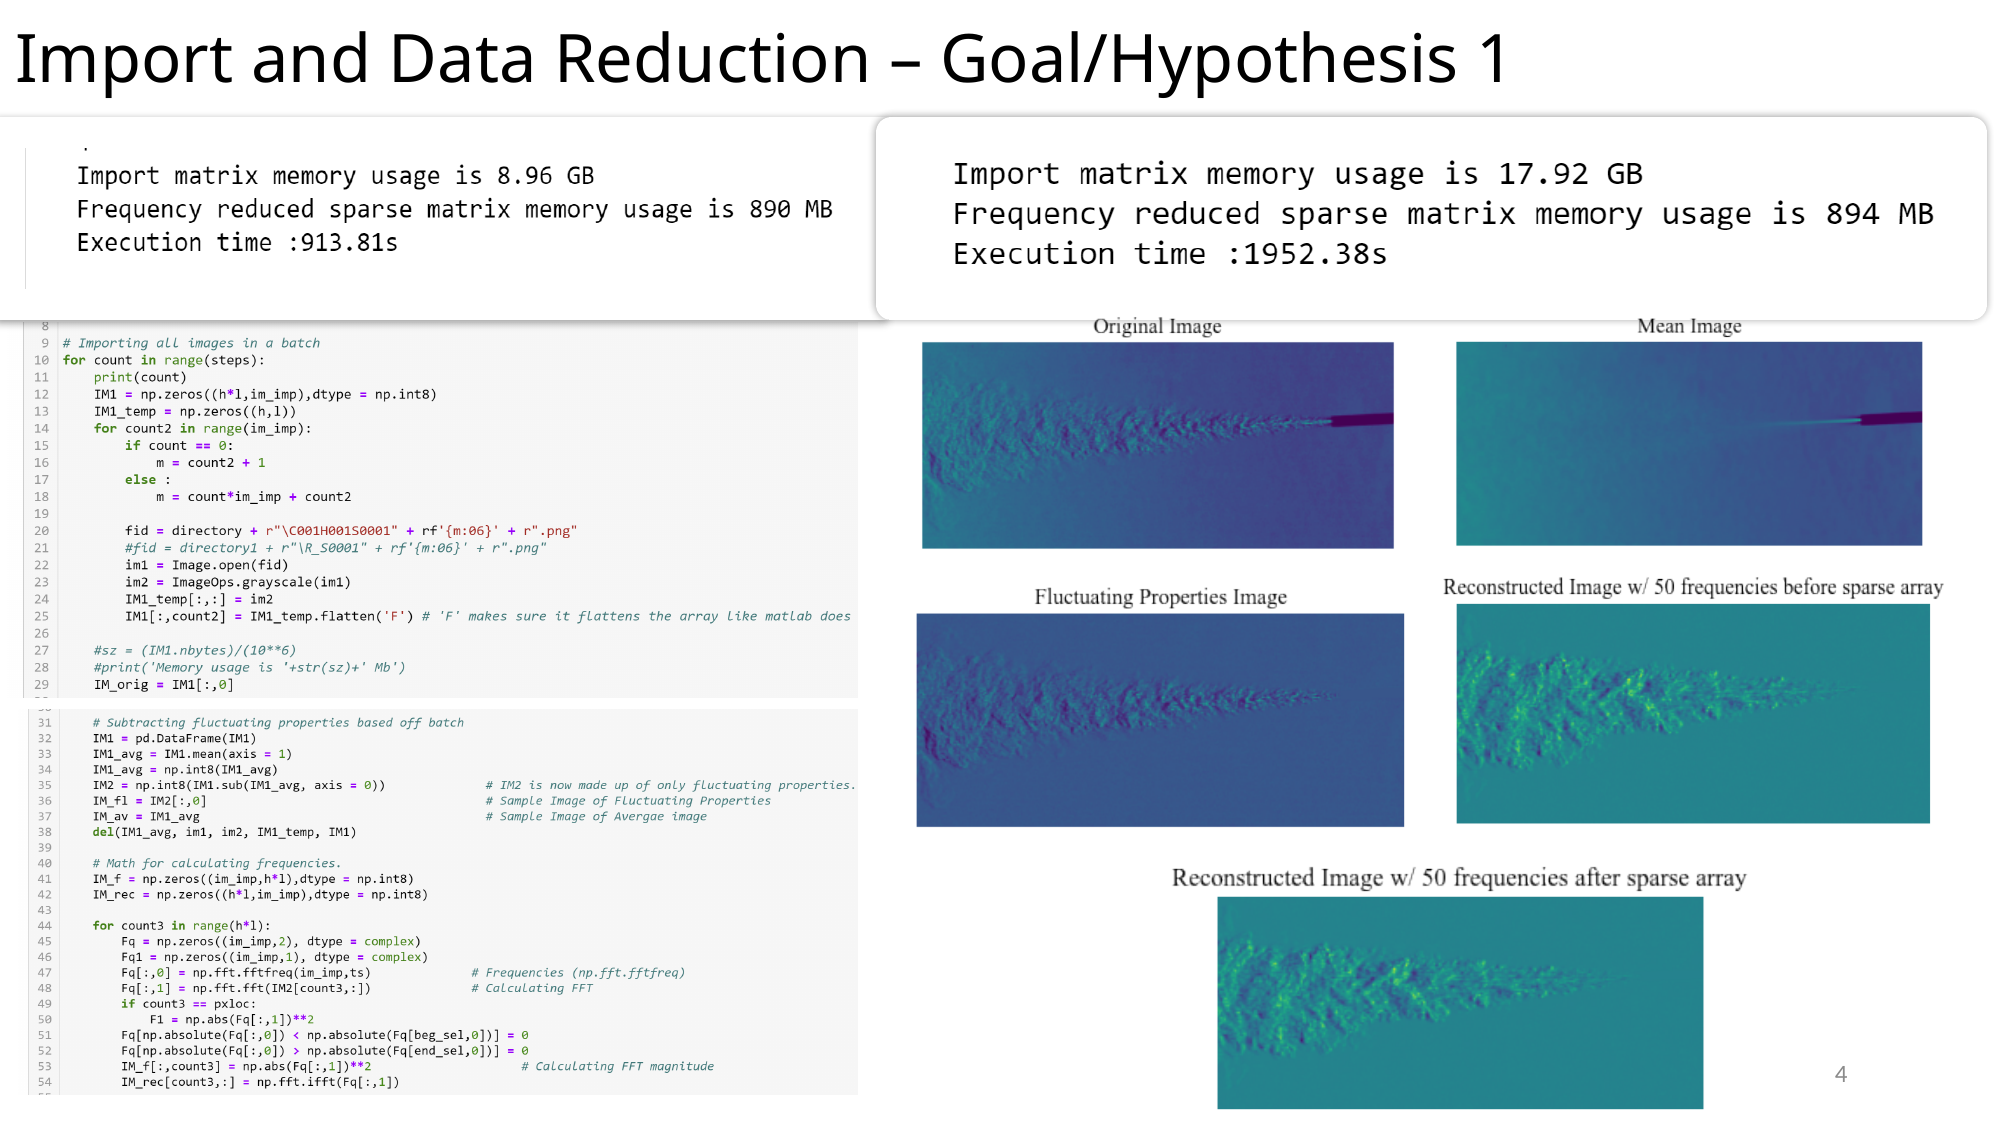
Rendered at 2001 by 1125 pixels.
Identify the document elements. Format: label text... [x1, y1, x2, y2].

slide_number 4 [1760, 1042, 1863, 1103]
picture [1427, 575, 1952, 832]
picture [25, 147, 858, 289]
picture [1427, 307, 1944, 574]
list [7, 322, 858, 698]
picture [18, 709, 858, 1095]
picture [1160, 855, 1760, 1122]
picture [906, 581, 1420, 838]
picture [906, 147, 1956, 289]
title Import and Data Reduction – Goal/Hypothesis 1 [0, 0, 1725, 114]
picture [912, 307, 1409, 563]
